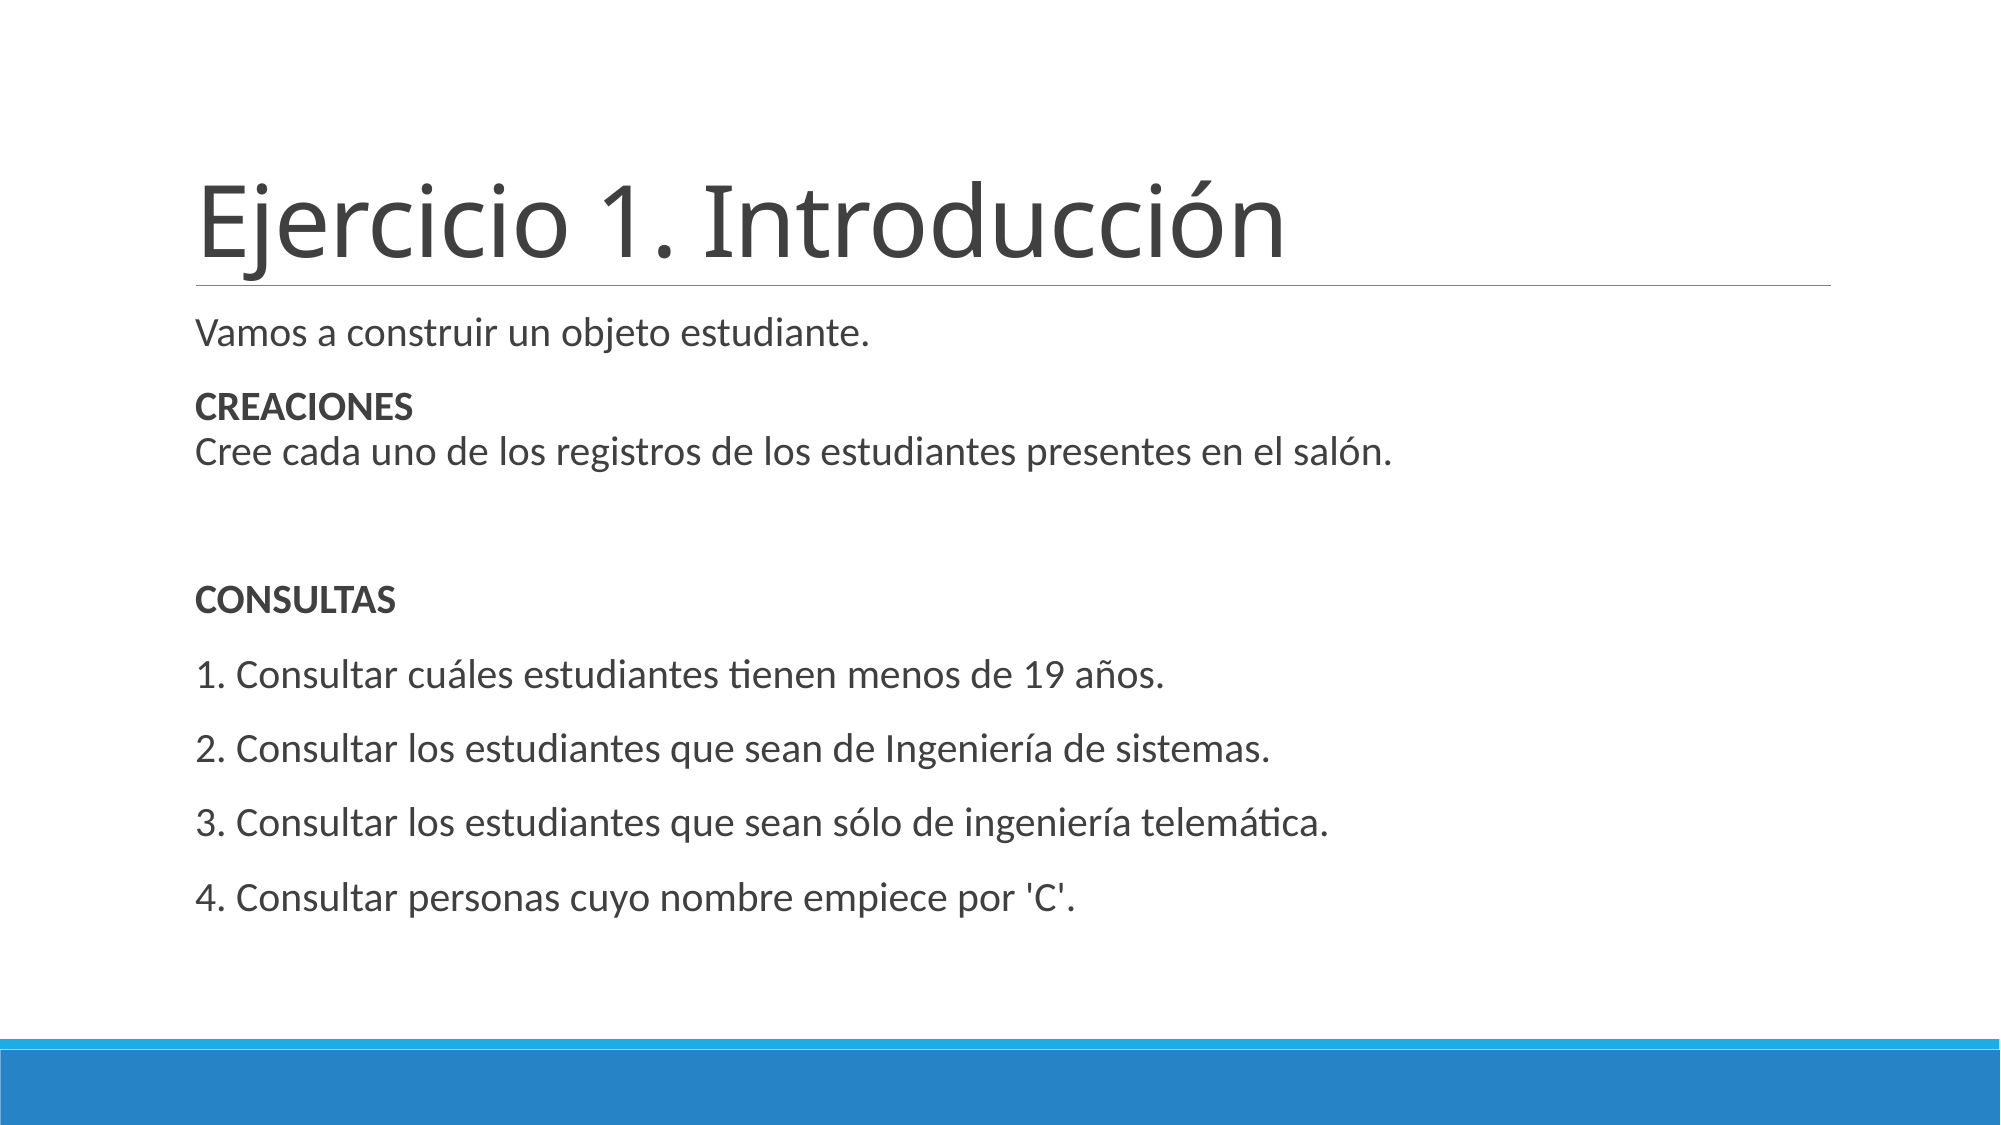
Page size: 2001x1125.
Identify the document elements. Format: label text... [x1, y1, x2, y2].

title Ejercicio 1. Introducción [180, 47, 1830, 285]
list Vamos a construir un objeto estudiante. CREACIONES Cree cada uno de los registros de los estudiantes presentes en el salón. CONSULTAS 1. Consultar cuáles estudiantes tienen menos de 19 años. 2. Consultar los estudiantes que sean de Ingeniería de sistemas. 3. Consultar los estudiantes que sean sólo de ingeniería telemática. 4. Consultar personas cuyo nombre empiece por 'C'. [180, 302, 1830, 963]
